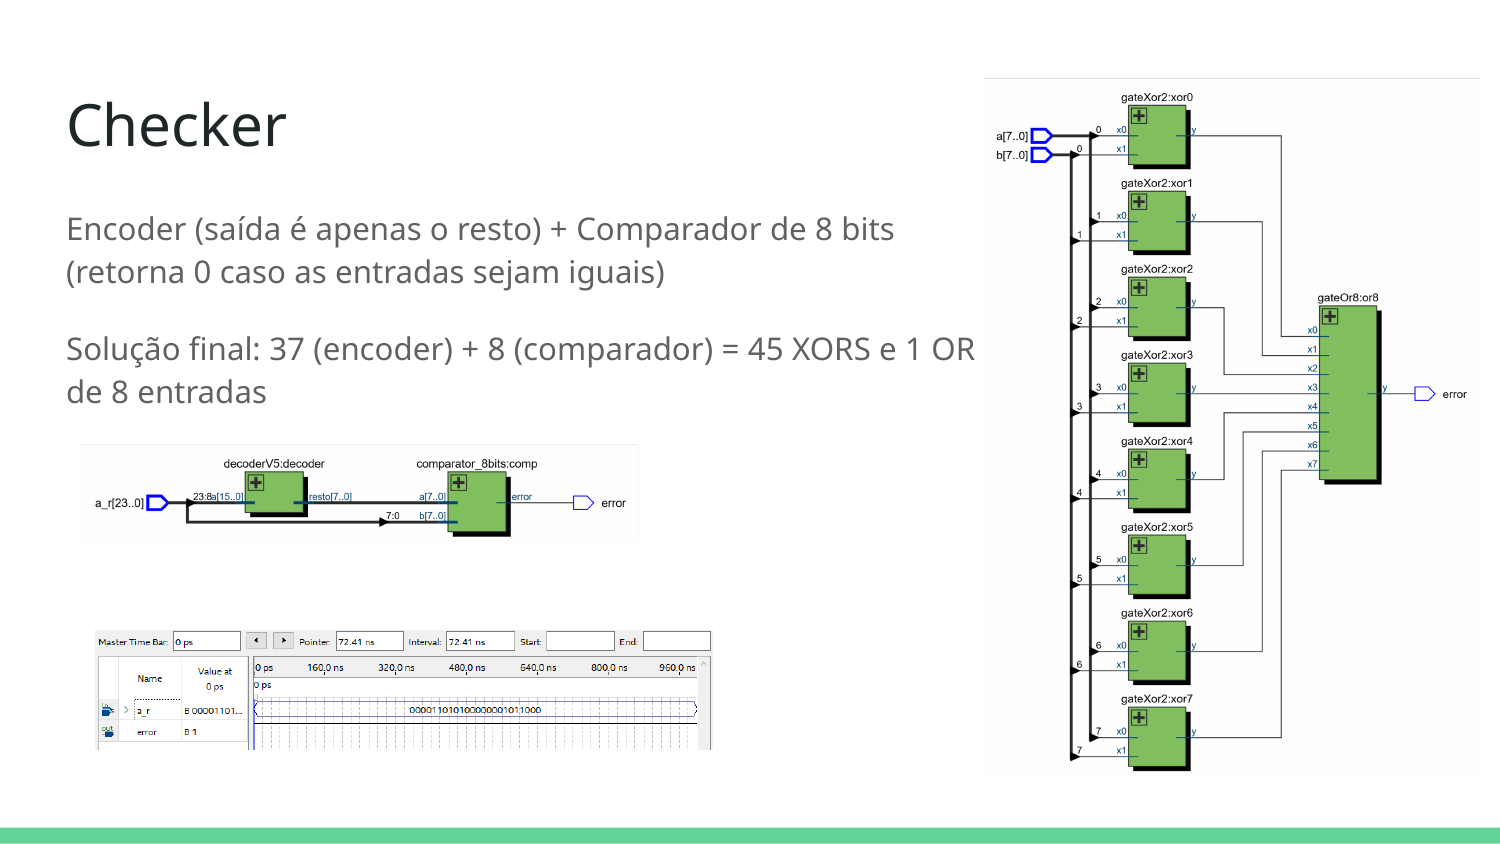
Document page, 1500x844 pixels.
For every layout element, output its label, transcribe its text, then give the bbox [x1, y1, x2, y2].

picture [50, 93, 713, 844]
picture [941, 51, 1500, 804]
title Checker [51, 72, 936, 167]
list Encoder (saída é apenas o resto) + Comparador de 8 bits (retorna 0 caso as entradas sejam iguais) Solução final: 37 (encoder) + 8 (comparador) = 45 XORS e 1 OR de 8 entradas [672, 189, 936, 750]
